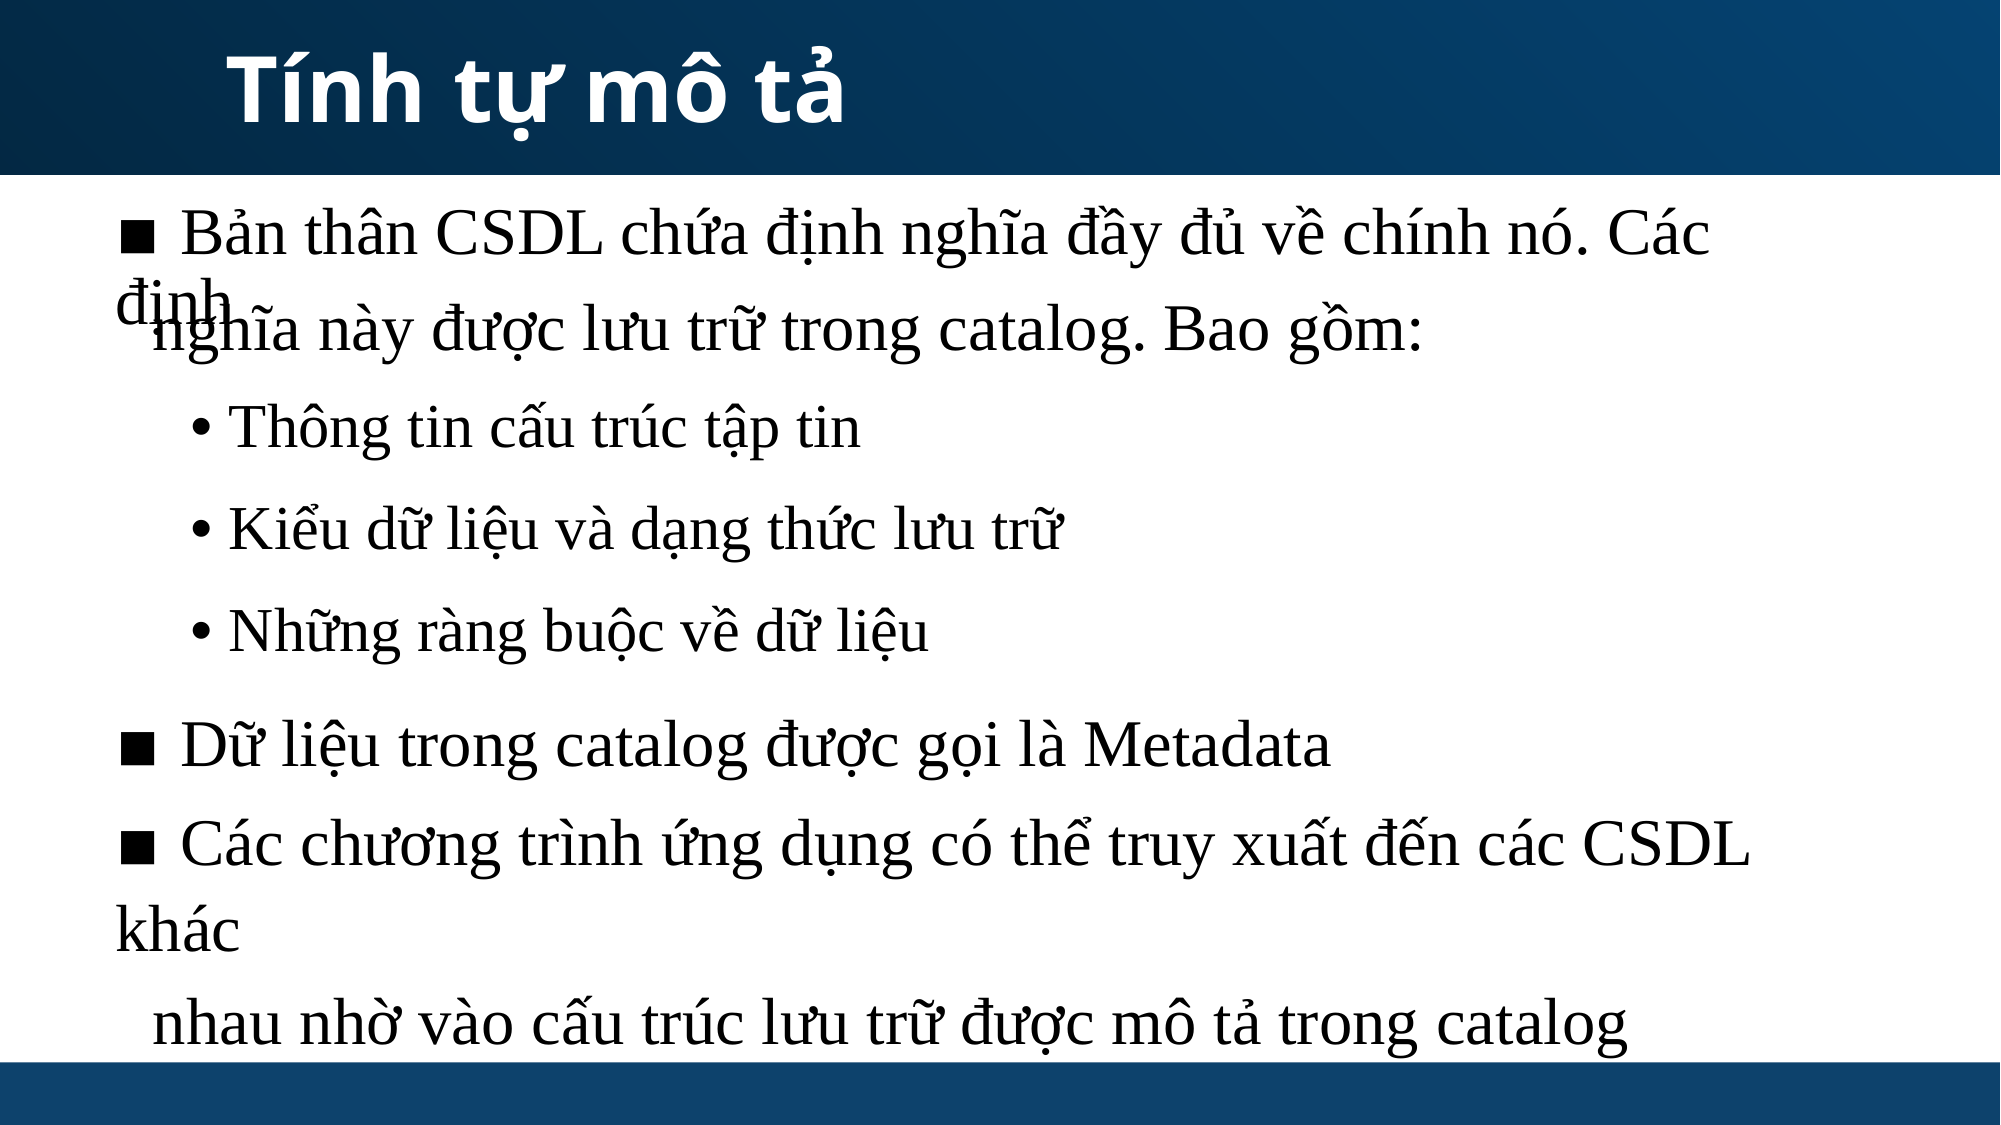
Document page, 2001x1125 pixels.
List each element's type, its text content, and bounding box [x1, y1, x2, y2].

text_box Bao [1161, 289, 1284, 361]
text_box ▪Dữ liệu trong catalog được gọi là Metadata ▪Các chương trình ứng dụng có thể truy xuất đến các CSDL khác nhau nhờ vào cấu trúc lưu trữ được mô tả trong catalog [113, 705, 1881, 982]
text_box ▪Bản thân CSDL chứa định nghĩa đầy đủ về chính nó. Các định [113, 193, 1832, 265]
text_box gồm: [1285, 289, 1438, 361]
text_box Tính [223, 39, 443, 136]
text_box tự [451, 39, 573, 136]
text_box mô tả [581, 39, 864, 136]
text_box nghĩa này được lưu trữ trong catalog. • Thông tin cấu trúc tập tin • Kiểu dữ liệu và dạng thức lưu trữ • Những ràng buộc về dữ liệu [150, 289, 1160, 669]
